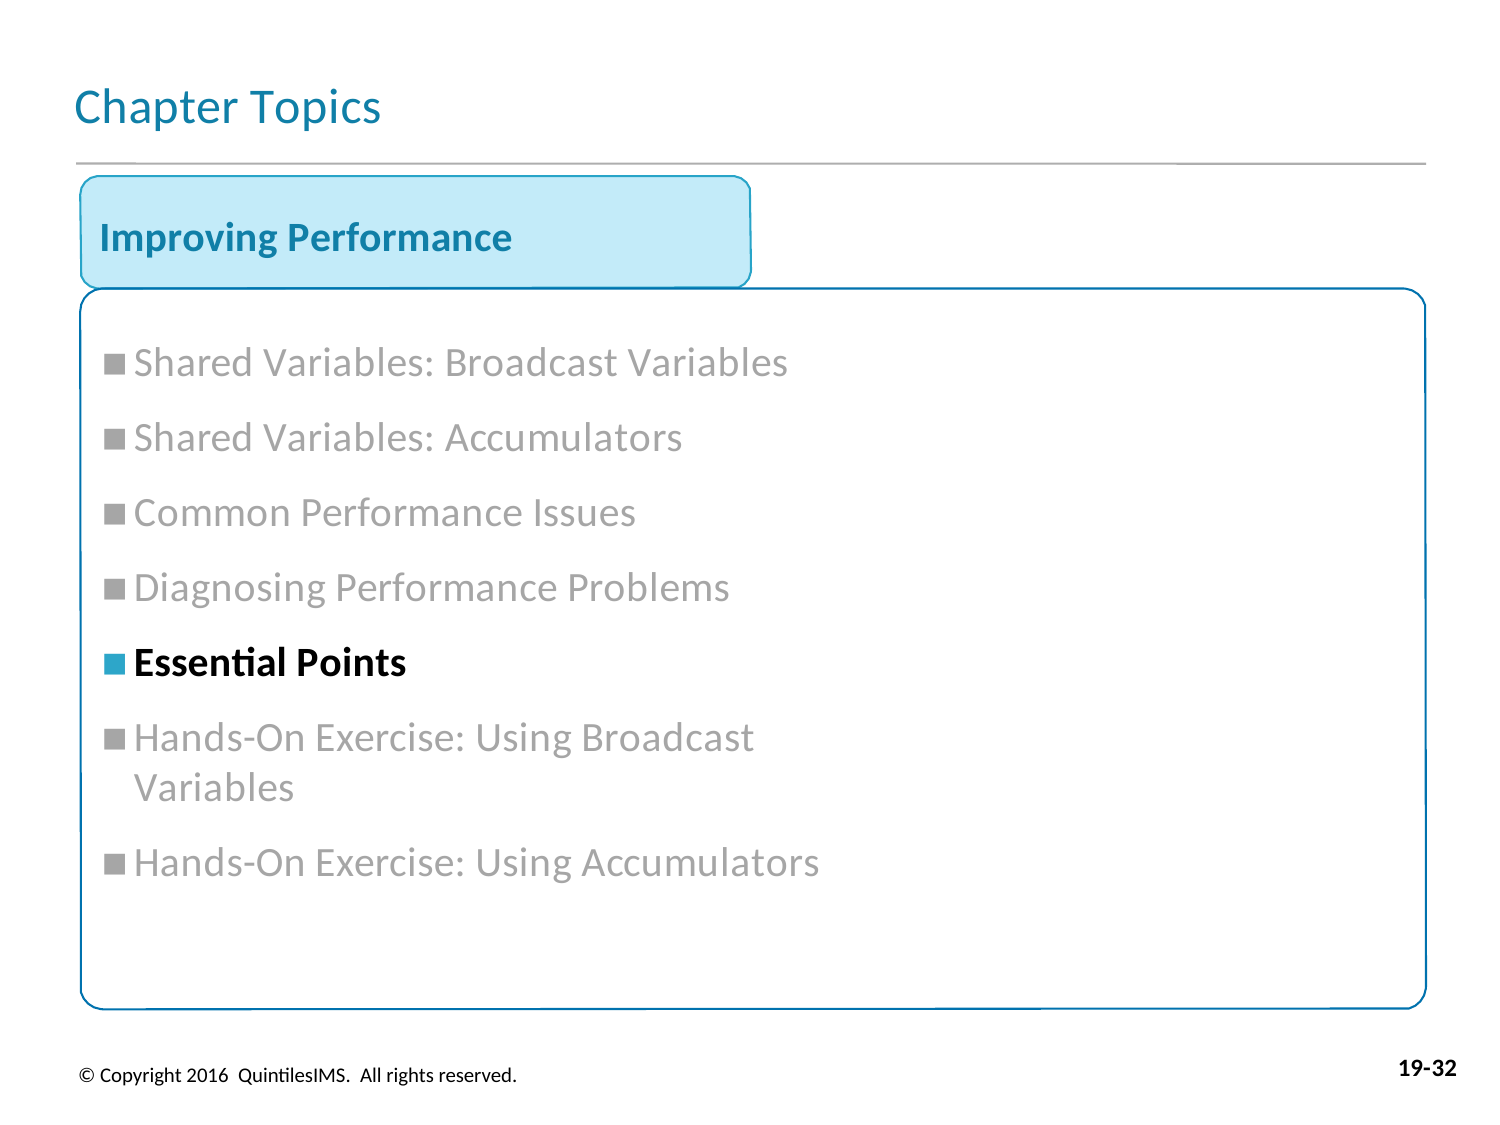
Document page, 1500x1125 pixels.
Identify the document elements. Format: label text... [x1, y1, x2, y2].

text_box Improving Performance Shared Variables: Broadcast Variables Shared Variables: Accumulators Common Performance Issues Diagnosing Performance Problems Essential Points Hands-On Exercise: Using Broadcast Variables Hands-On Exercise: Using Accumulators [97, 210, 913, 885]
title Chapter Topics [72, 73, 1428, 262]
slide_number 19-32 [1395, 1051, 1461, 1125]
text_box [80, 176, 751, 289]
footer © Copyright 2016 QuintilesIMS. All rights reserved. [76, 1061, 1188, 1125]
text_box [80, 288, 1427, 1010]
